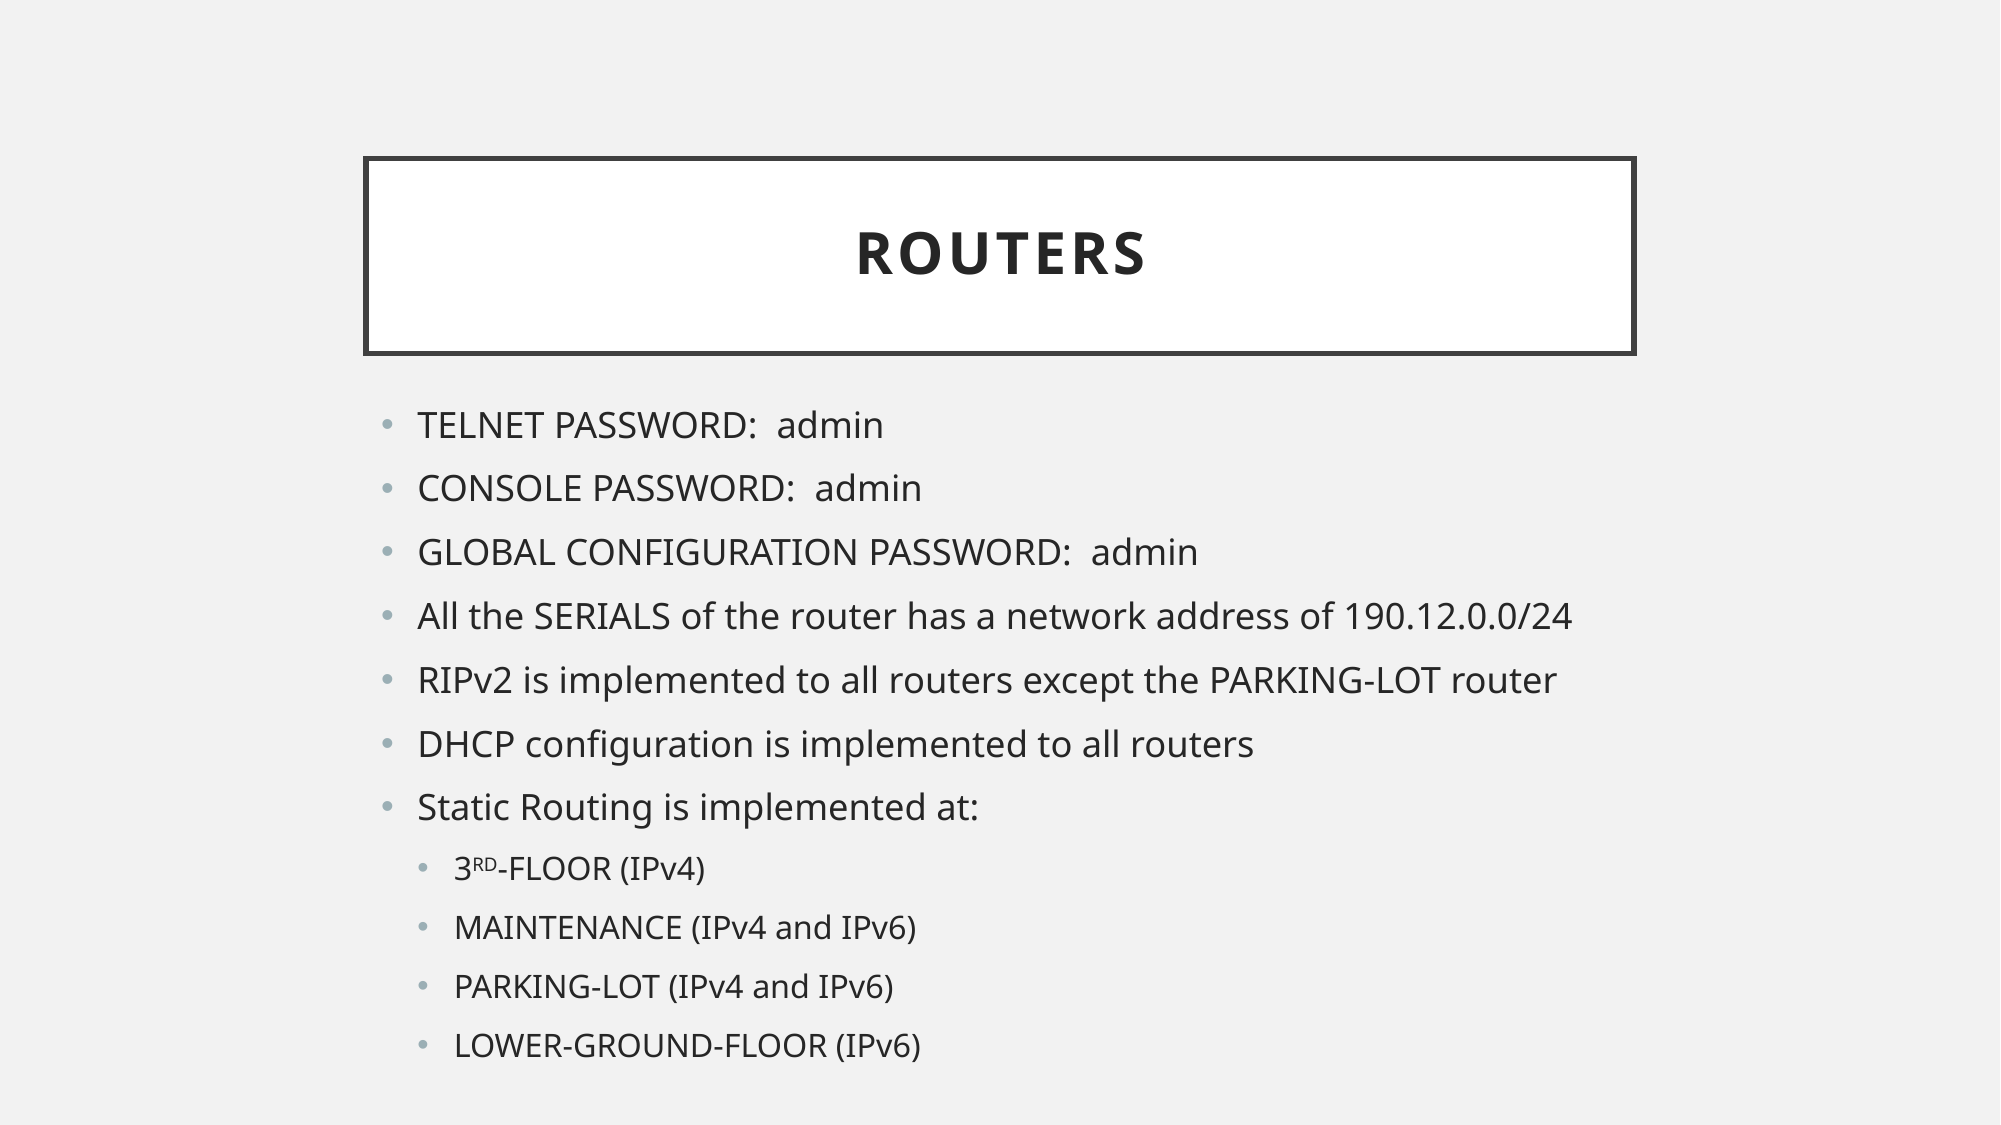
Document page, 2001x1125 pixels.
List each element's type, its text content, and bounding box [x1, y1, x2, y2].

list TELNET PASSWORD: admin CONSOLE PASSWORD: admin GLOBAL CONFIGURATION PASSWORD: admin All the SERIALS of the router has a network address of 190.12.0.0/24 RIPv2 is implemented to all routers except the PARKING-LOT router DHCP configuration is implemented to all routers Static Routing is implemented at: 3RD-FLOOR (IPv4) MAINTENANCE (IPv4 and IPv6) PARKING-LOT (IPv4 and IPv6) LOWER-GROUND-FLOOR (IPv6) [366, 394, 1634, 1074]
title ROUTERS [363, 156, 1637, 356]
